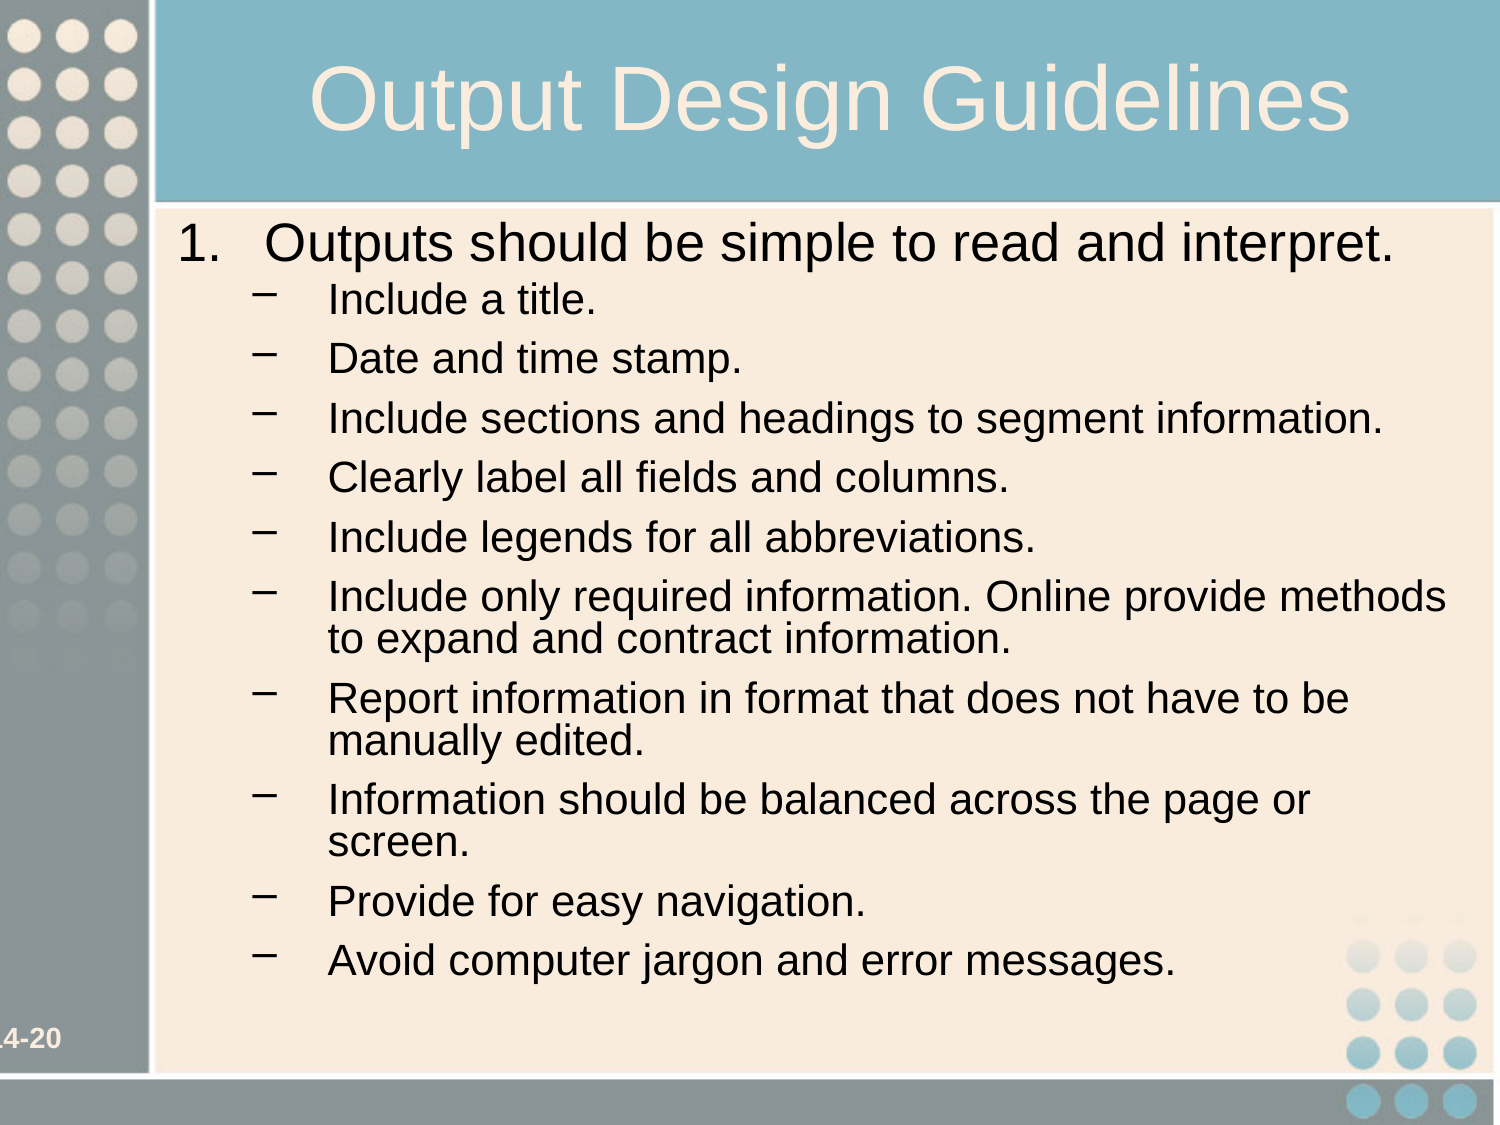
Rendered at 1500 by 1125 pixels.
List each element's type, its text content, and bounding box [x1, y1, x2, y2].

title Output Design Guidelines [162, 0, 1500, 188]
picture [0, 0, 1500, 1125]
list Outputs should be simple to read and interpret. Include a title. Date and time stamp. Include sections and headings to segment information. Clearly label all fields and columns. Include legends for all abbreviations. Include only required information. Online provide methods to expand and contract information. Report information in format that does not have to be manually edited. Information should be balanced across the page or screen. Provide for easy navigation. Avoid computer jargon and error messages. [162, 212, 1475, 1063]
